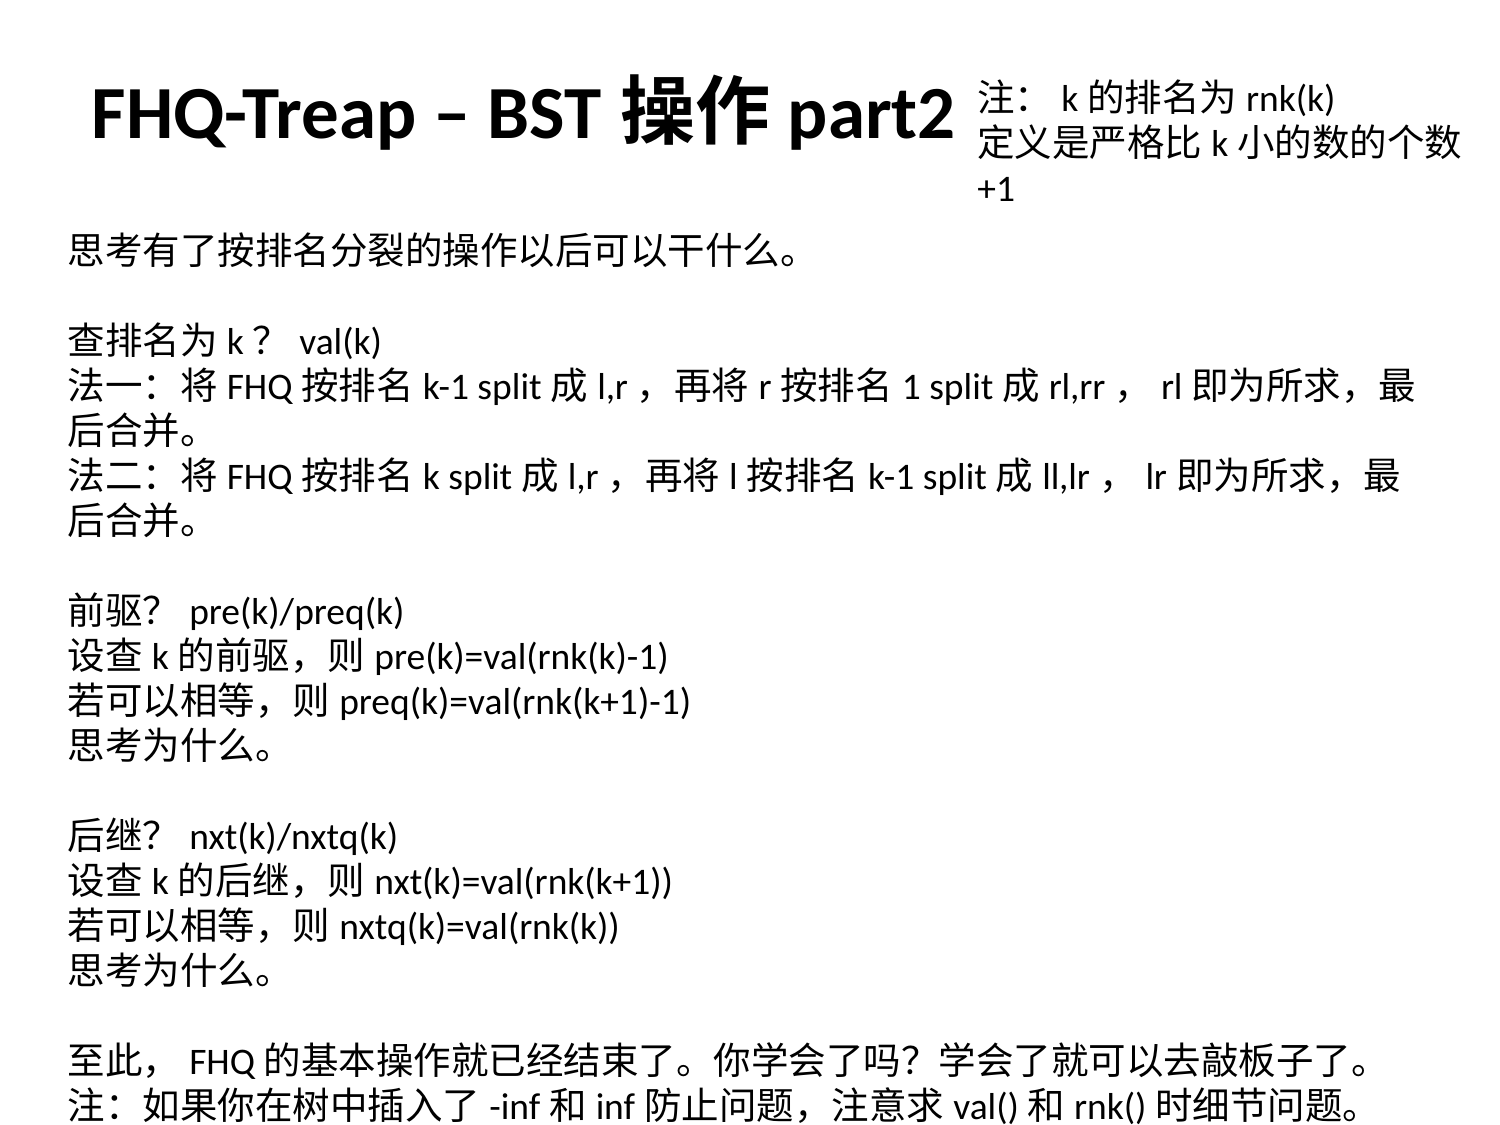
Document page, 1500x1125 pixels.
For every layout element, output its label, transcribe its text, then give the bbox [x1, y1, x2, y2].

title FHQ-Treap – BST操作part2 [76, 42, 1424, 174]
text_box 注：k的排名为rnk(k) 定义是严格比k小的数的个数+1 [962, 66, 1500, 217]
text_box 思考有了按排名分裂的操作以后可以干什么。 查排名为k？val(k) 法一：将FHQ按排名k-1 split成l,r，再将r按排名1 split成rl,rr，rl即为所求，最后合并。 法二：将FHQ按排名k split成l,r，再将l按排名k-1 split成ll,lr，lr即为所求，最后合并。 前驱？pre(k)/preq(k) 设查k的前驱，则pre(k)=val(rnk(k)-1) 若可以相等，则preq(k)=val(rnk(k+1)-1) 思考为什么。 后继？nxt(k)/nxtq(k) 设查k的后继，则nxt(k)=val(rnk(k+1)) 若可以相等，则nxtq(k)=val(rnk(k)) 思考为什么。 至此，FHQ的基本操作就已经结束了。你学会了吗？学会了就可以去敲板子了。 注：如果你在树中插入了-inf和inf防止问题，注意求val()和rnk()时细节问题。 [53, 219, 1436, 1125]
